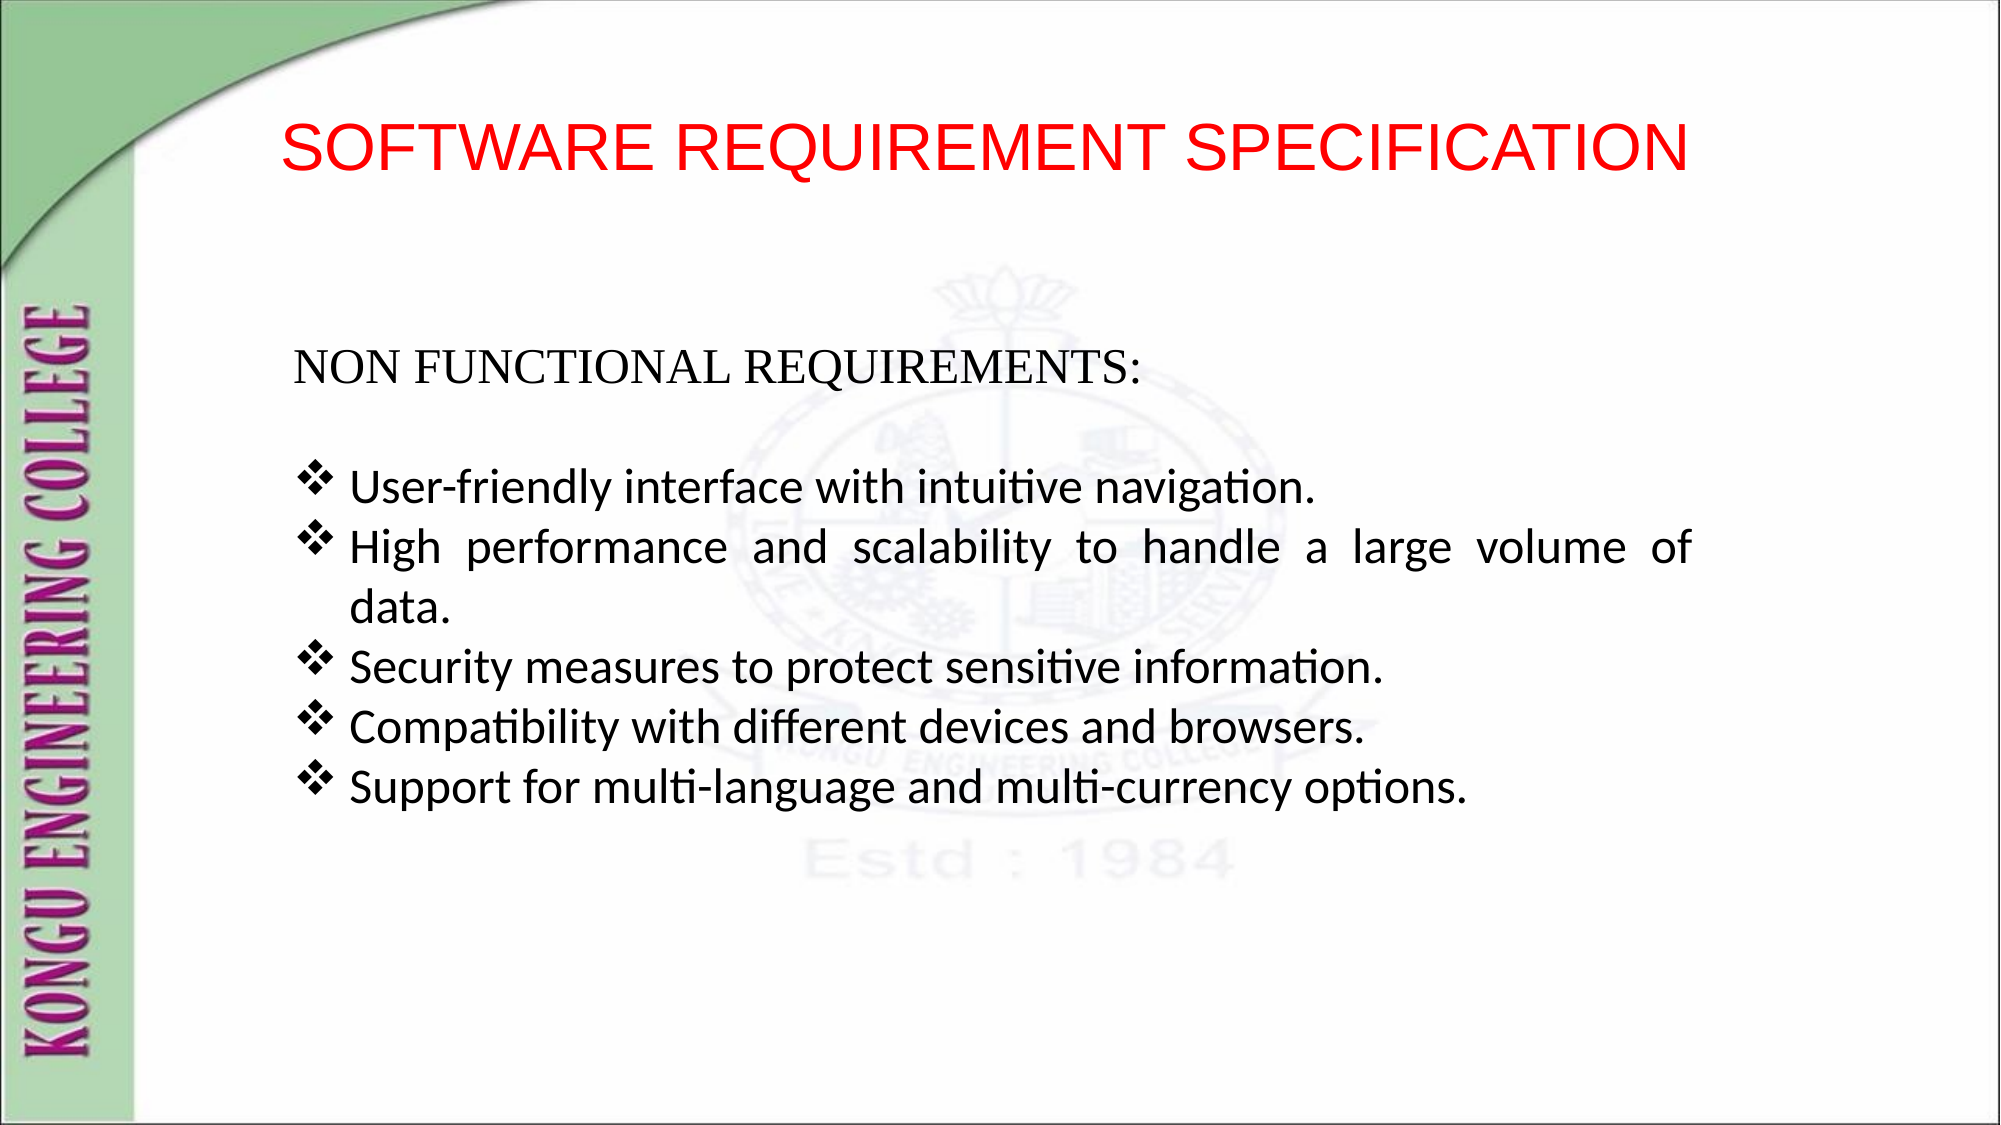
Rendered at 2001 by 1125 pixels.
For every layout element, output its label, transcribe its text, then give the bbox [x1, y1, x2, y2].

subtitle NON FUNCTIONAL REQUIREMENTS: User-friendly interface with intuitive navigation. High performance and scalability to handle a large volume of data. Security measures to protect sensitive information. Compatibility with different devices and browsers. Support for multi-language and multi-currency options. [293, 333, 1694, 987]
title SOFTWARE REQUIREMENT SPECIFICATION [280, 103, 1802, 292]
picture [0, 0, 2000, 1125]
